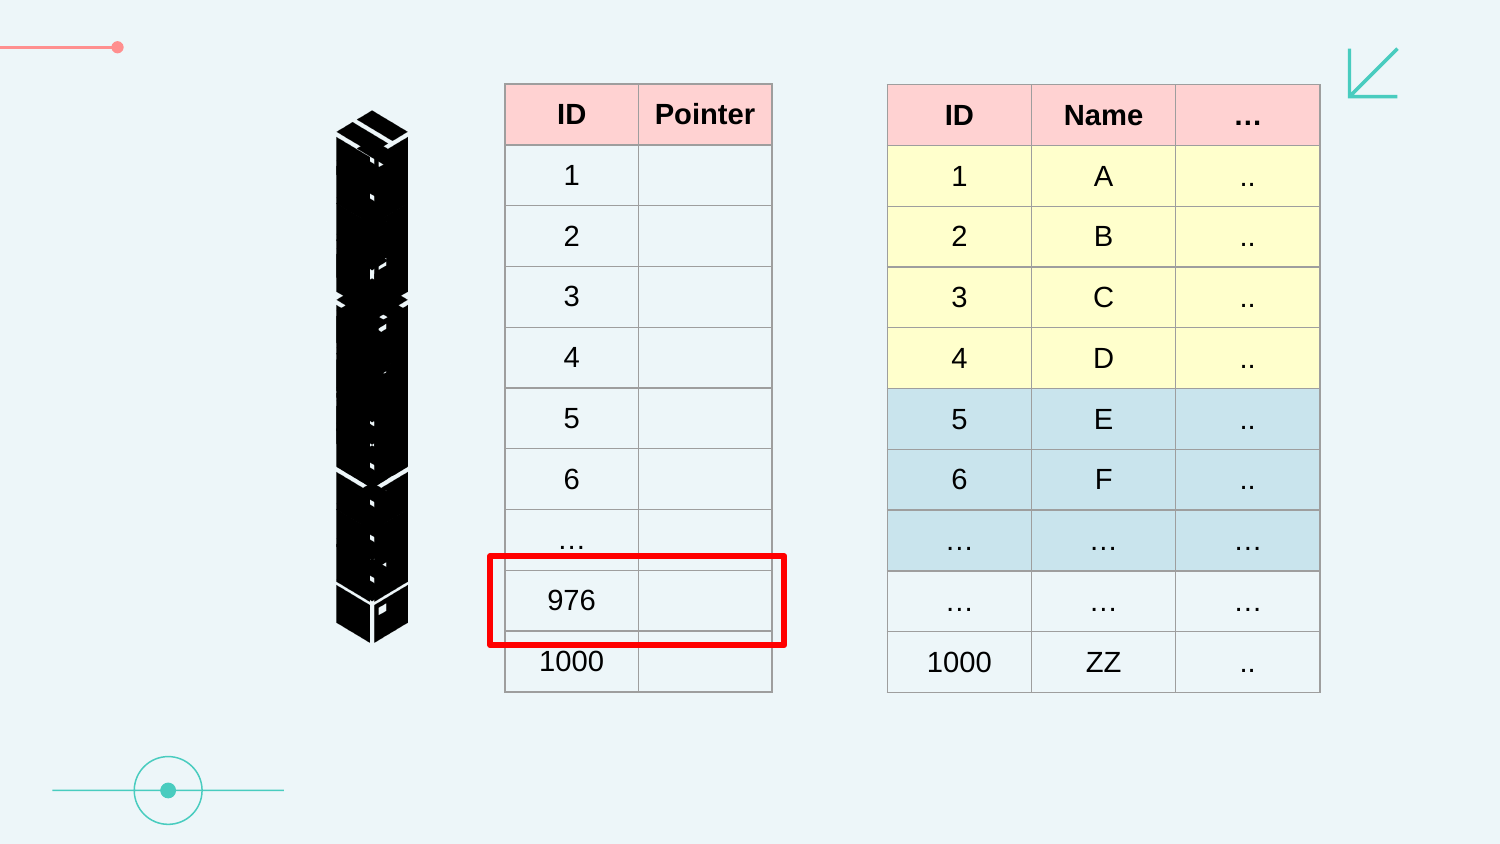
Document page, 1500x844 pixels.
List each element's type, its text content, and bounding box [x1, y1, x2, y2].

table_cell [639, 146, 771, 205]
table_cell 6 [506, 449, 638, 509]
text_box [488, 554, 786, 647]
table_cell 1000 [888, 632, 1031, 692]
table_cell [639, 449, 771, 509]
table_cell [639, 328, 771, 387]
table_cell .. [1176, 207, 1319, 266]
table_cell … [506, 510, 638, 554]
table_cell [639, 647, 771, 691]
table_cell … [1176, 511, 1319, 570]
table_cell 2 [506, 206, 638, 266]
table_cell … [1032, 572, 1175, 631]
table_cell 1 [888, 146, 1031, 206]
table_cell [639, 267, 771, 327]
table_cell 4 [888, 328, 1031, 388]
table_cell B [1032, 207, 1175, 266]
table_cell .. [1176, 389, 1319, 449]
table_cell 3 [888, 268, 1031, 327]
table_cell 4 [506, 328, 638, 387]
table_cell … [888, 572, 1031, 631]
table_cell 5 [888, 389, 1031, 449]
table_cell F [1032, 450, 1175, 509]
table_cell .. [1176, 146, 1319, 206]
table_cell [639, 510, 771, 554]
table_cell D [1032, 328, 1175, 388]
table_cell [639, 206, 771, 266]
table_cell .. [1176, 632, 1319, 692]
table_cell E [1032, 389, 1175, 449]
table_cell 3 [506, 267, 638, 327]
table_cell 2 [888, 207, 1031, 266]
table_header … [1176, 85, 1319, 145]
table_cell A [1032, 146, 1175, 206]
table_header ID [506, 85, 638, 144]
table_cell C [1032, 268, 1175, 327]
table_cell 6 [888, 450, 1031, 509]
table_cell .. [1176, 450, 1319, 509]
table_header Name [1032, 85, 1175, 145]
table_cell [639, 389, 771, 448]
table_cell .. [1176, 328, 1319, 388]
picture [320, 100, 424, 653]
table_cell … [1176, 572, 1319, 631]
table_cell ZZ [1032, 632, 1175, 692]
table_header Pointer [639, 85, 771, 144]
table_cell .. [1176, 268, 1319, 327]
table_cell … [1032, 511, 1175, 570]
table_cell 1000 [506, 647, 638, 691]
table_cell 1 [506, 146, 638, 205]
table_cell 5 [506, 389, 638, 448]
table_cell … [888, 511, 1031, 570]
table_header ID [888, 85, 1031, 145]
